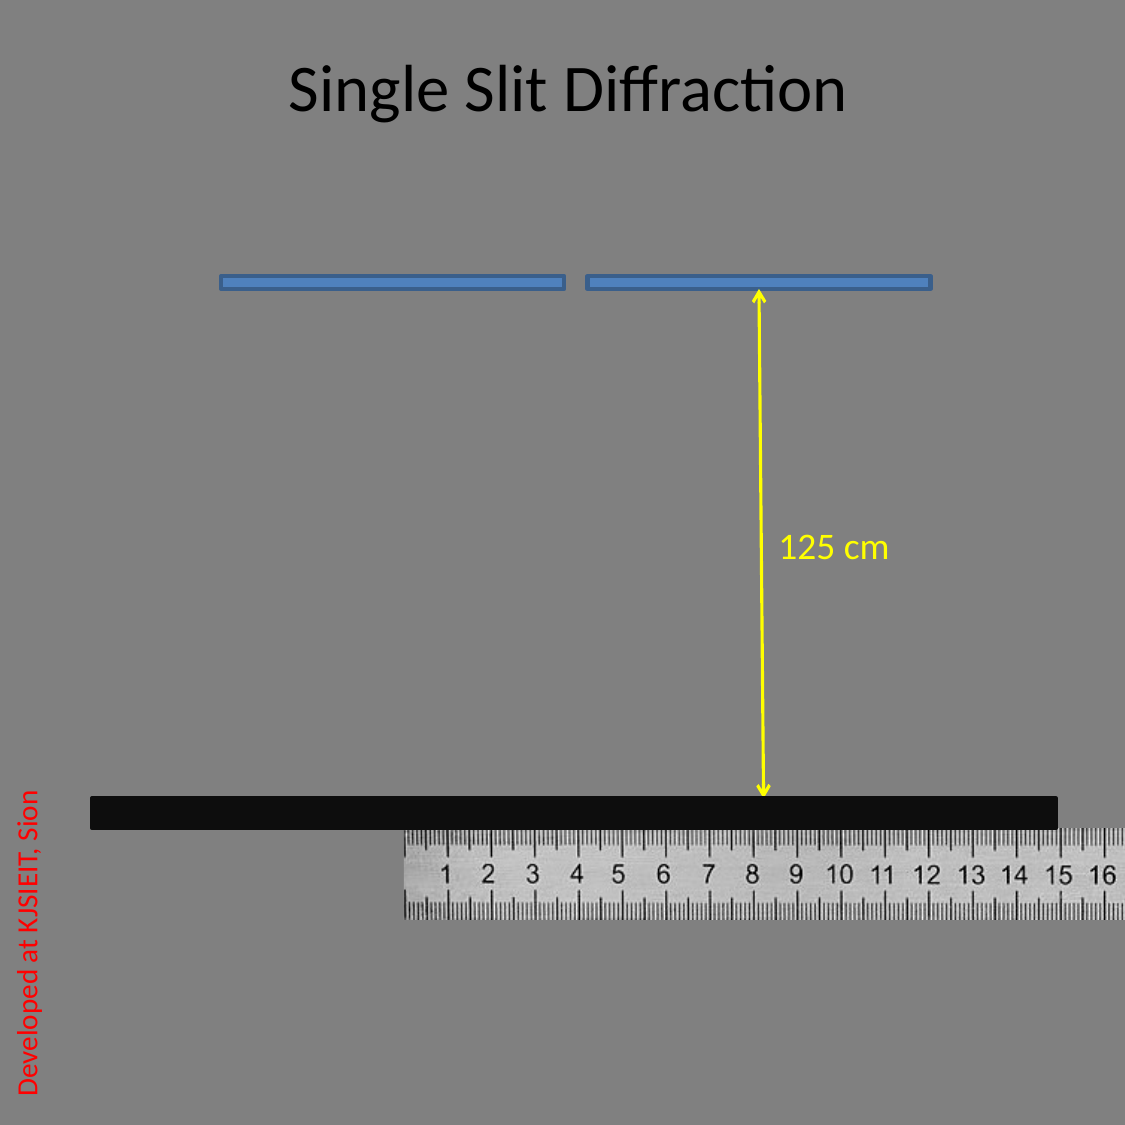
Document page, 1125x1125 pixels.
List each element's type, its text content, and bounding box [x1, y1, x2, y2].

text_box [758, 288, 764, 799]
picture [91, 798, 1125, 920]
text_box [219, 274, 566, 291]
text_box Single Slit Diffraction [112, 37, 1025, 133]
text_box 125 cm [769, 514, 950, 575]
text_box [585, 274, 933, 291]
text_box Developed at KJSIEIT, Sion [0, 749, 67, 1112]
